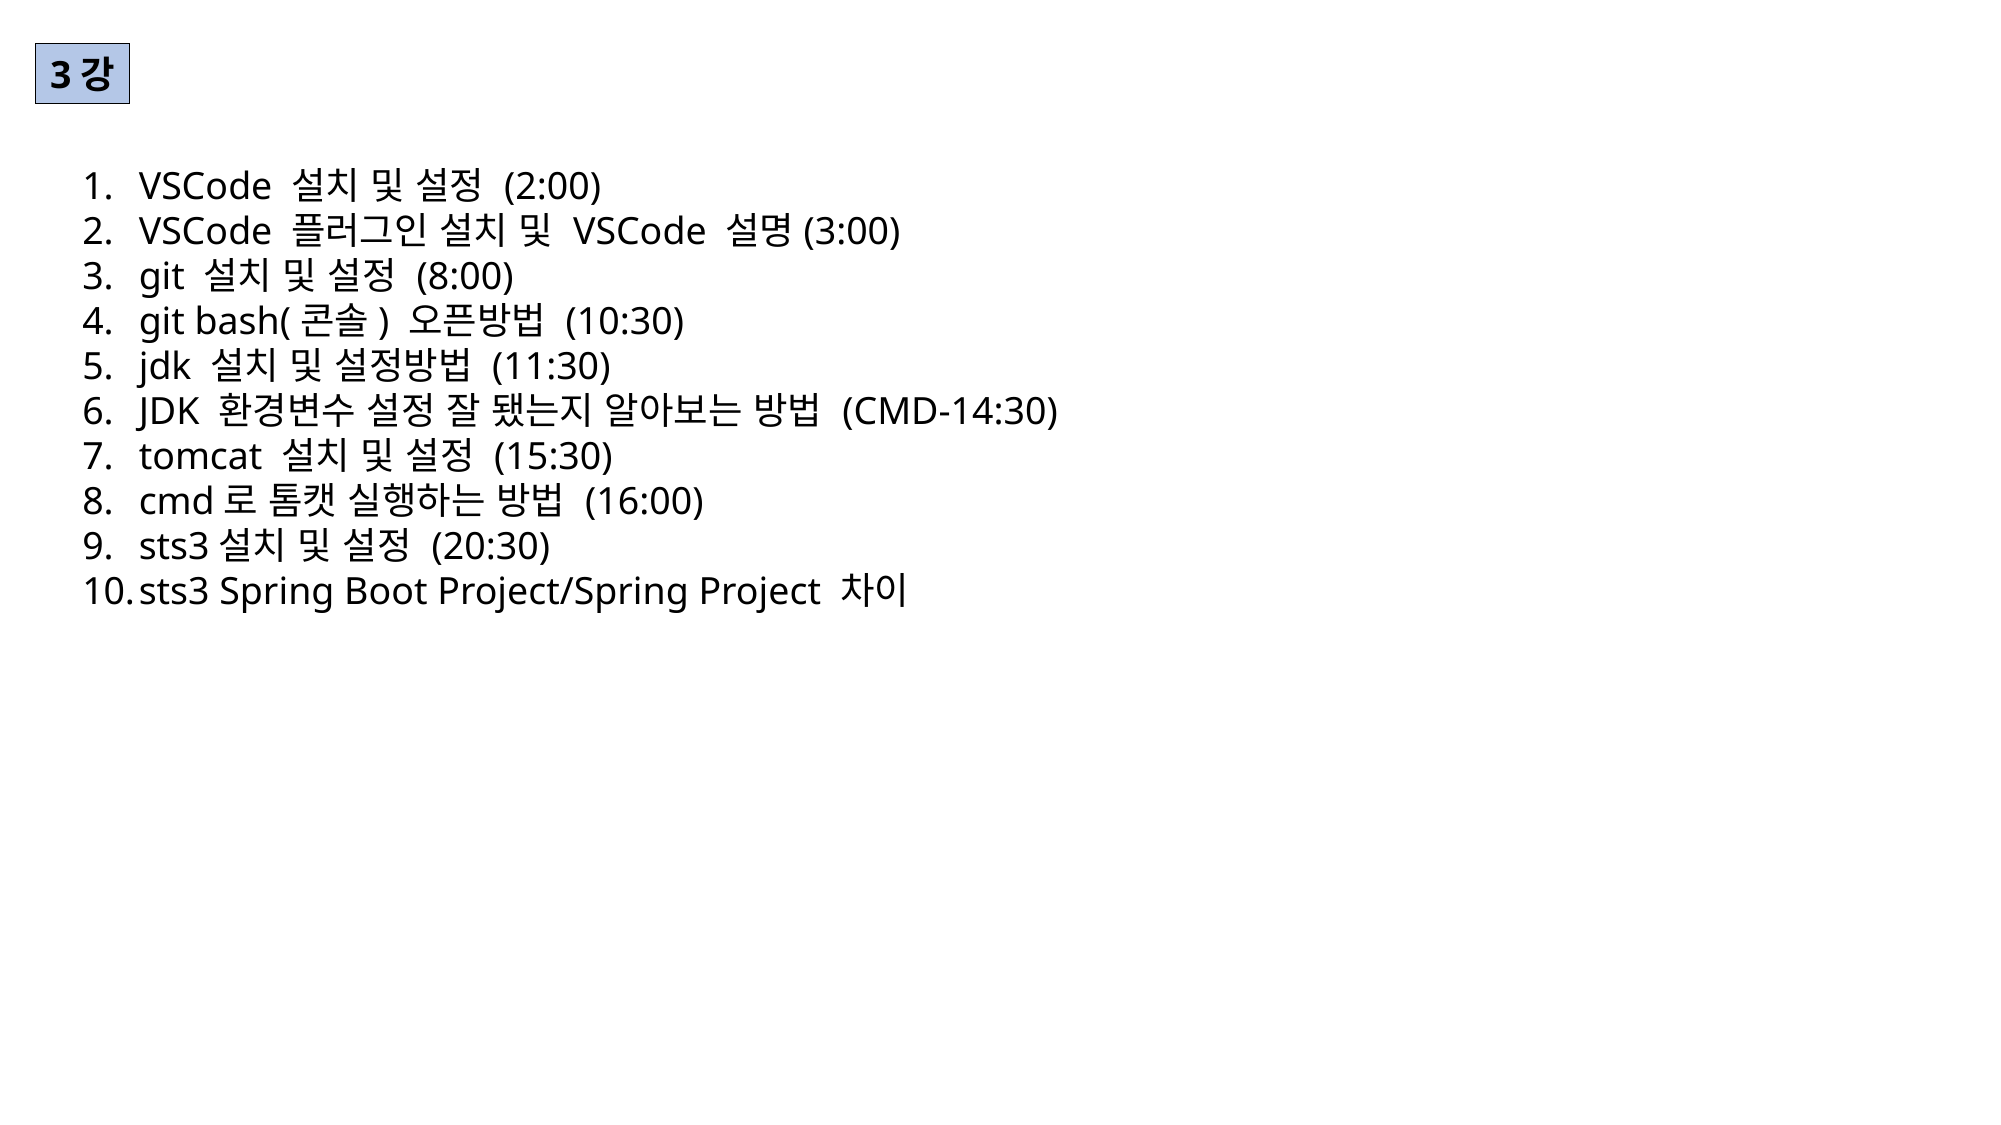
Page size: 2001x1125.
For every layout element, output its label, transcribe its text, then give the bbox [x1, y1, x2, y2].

text_box VSCode 설치 및 설정 (2:00) VSCode 플러그인 설치 및 VSCode 설명(3:00) git 설치 및 설정 (8:00) git bash(콘솔) 오픈방법 (10:30) jdk 설치 및 설정방법 (11:30) JDK 환경변수 설정 잘 됐는지 알아보는 방법 (CMD-14:30) tomcat 설치 및 설정 (15:30) cmd로 톰캣 실행하는 방법 (16:00) sts3설치 및 설정 (20:30) sts3 Spring Boot Project/Spring Project 차이 [67, 154, 1074, 665]
text_box 3강 [35, 43, 130, 104]
